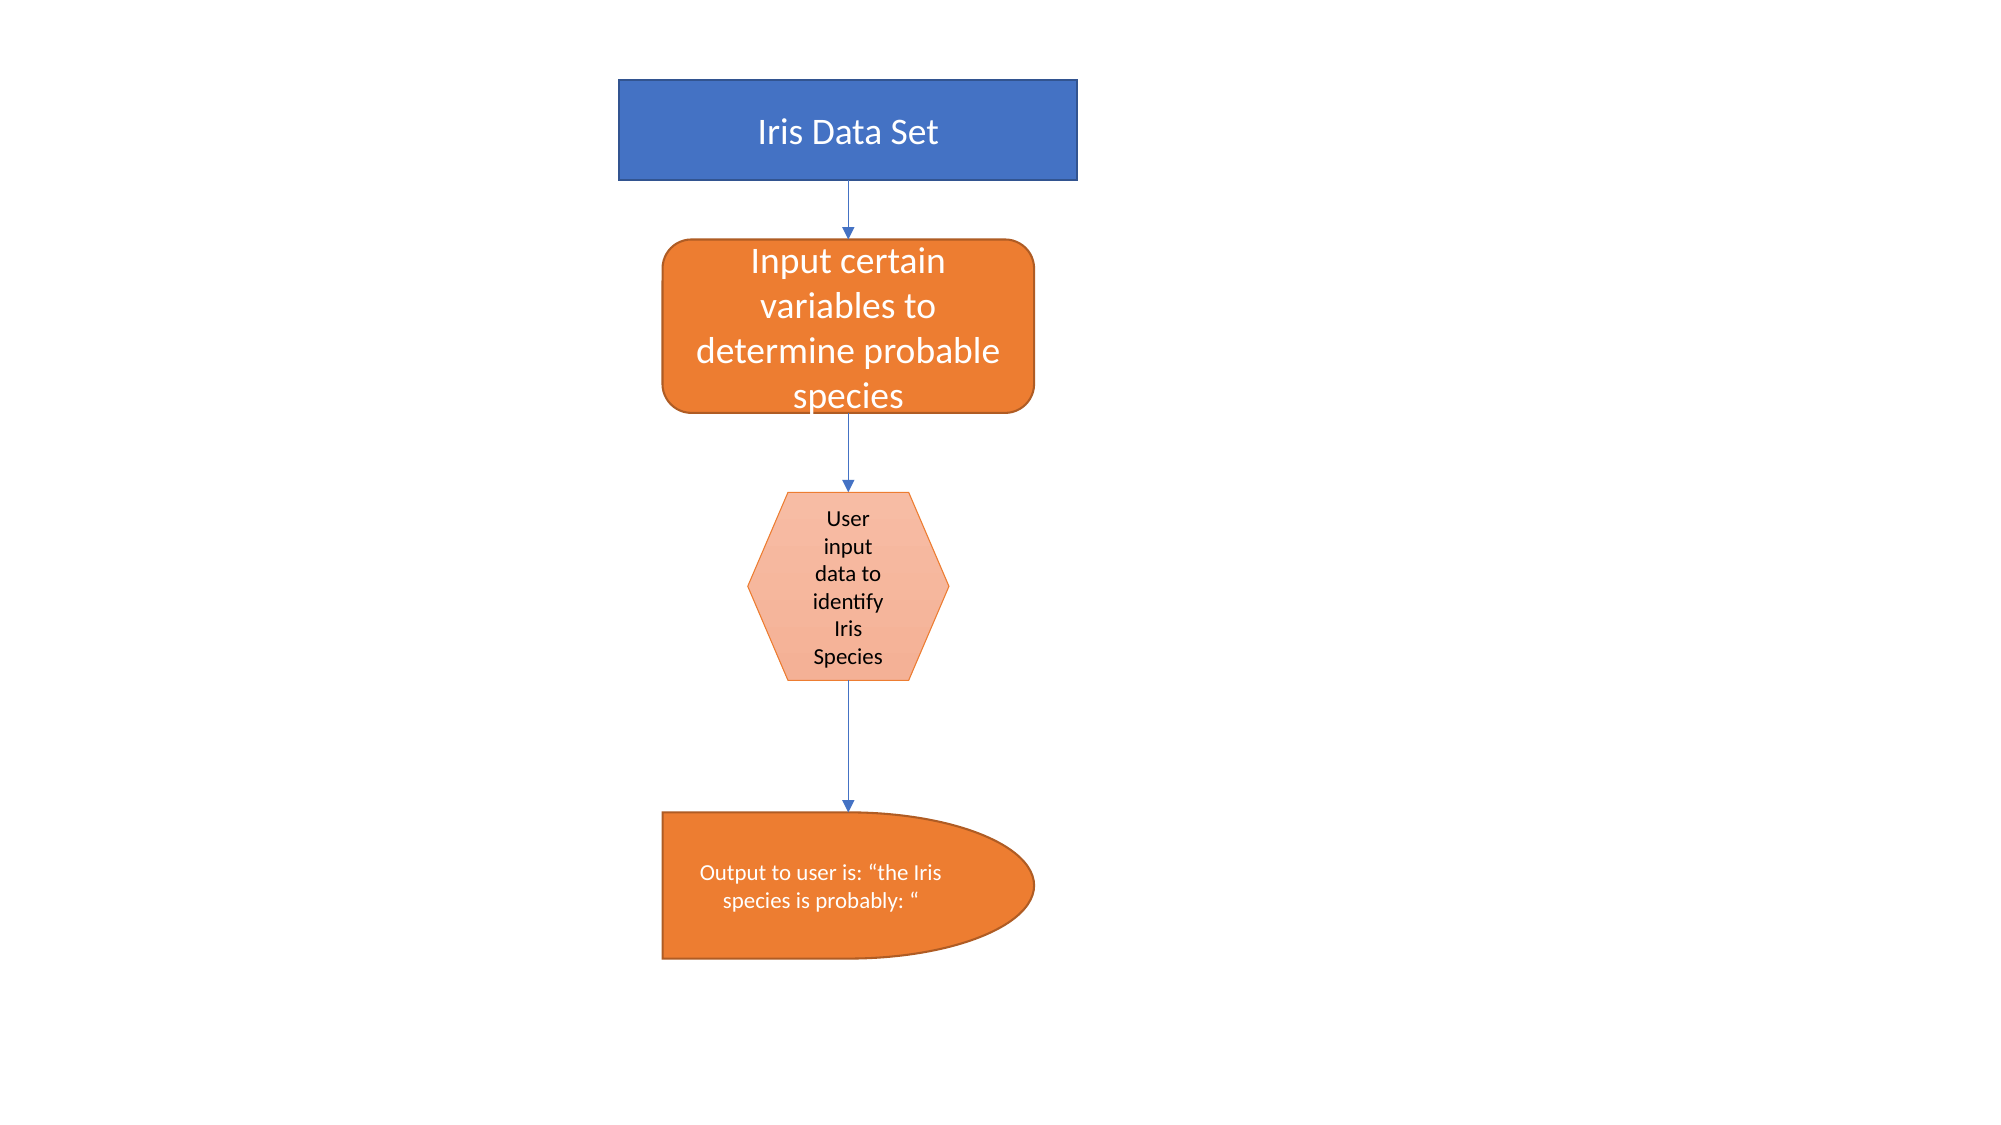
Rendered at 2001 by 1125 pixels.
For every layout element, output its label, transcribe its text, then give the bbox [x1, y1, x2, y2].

text_box Input certain variables to determine probable species [661, 238, 1036, 414]
text_box Output to user is: “the Iris species is probably: “ [661, 811, 1036, 960]
text_box Iris Data Set [618, 79, 1078, 181]
text_box User input data to identify Iris Species [747, 491, 950, 681]
